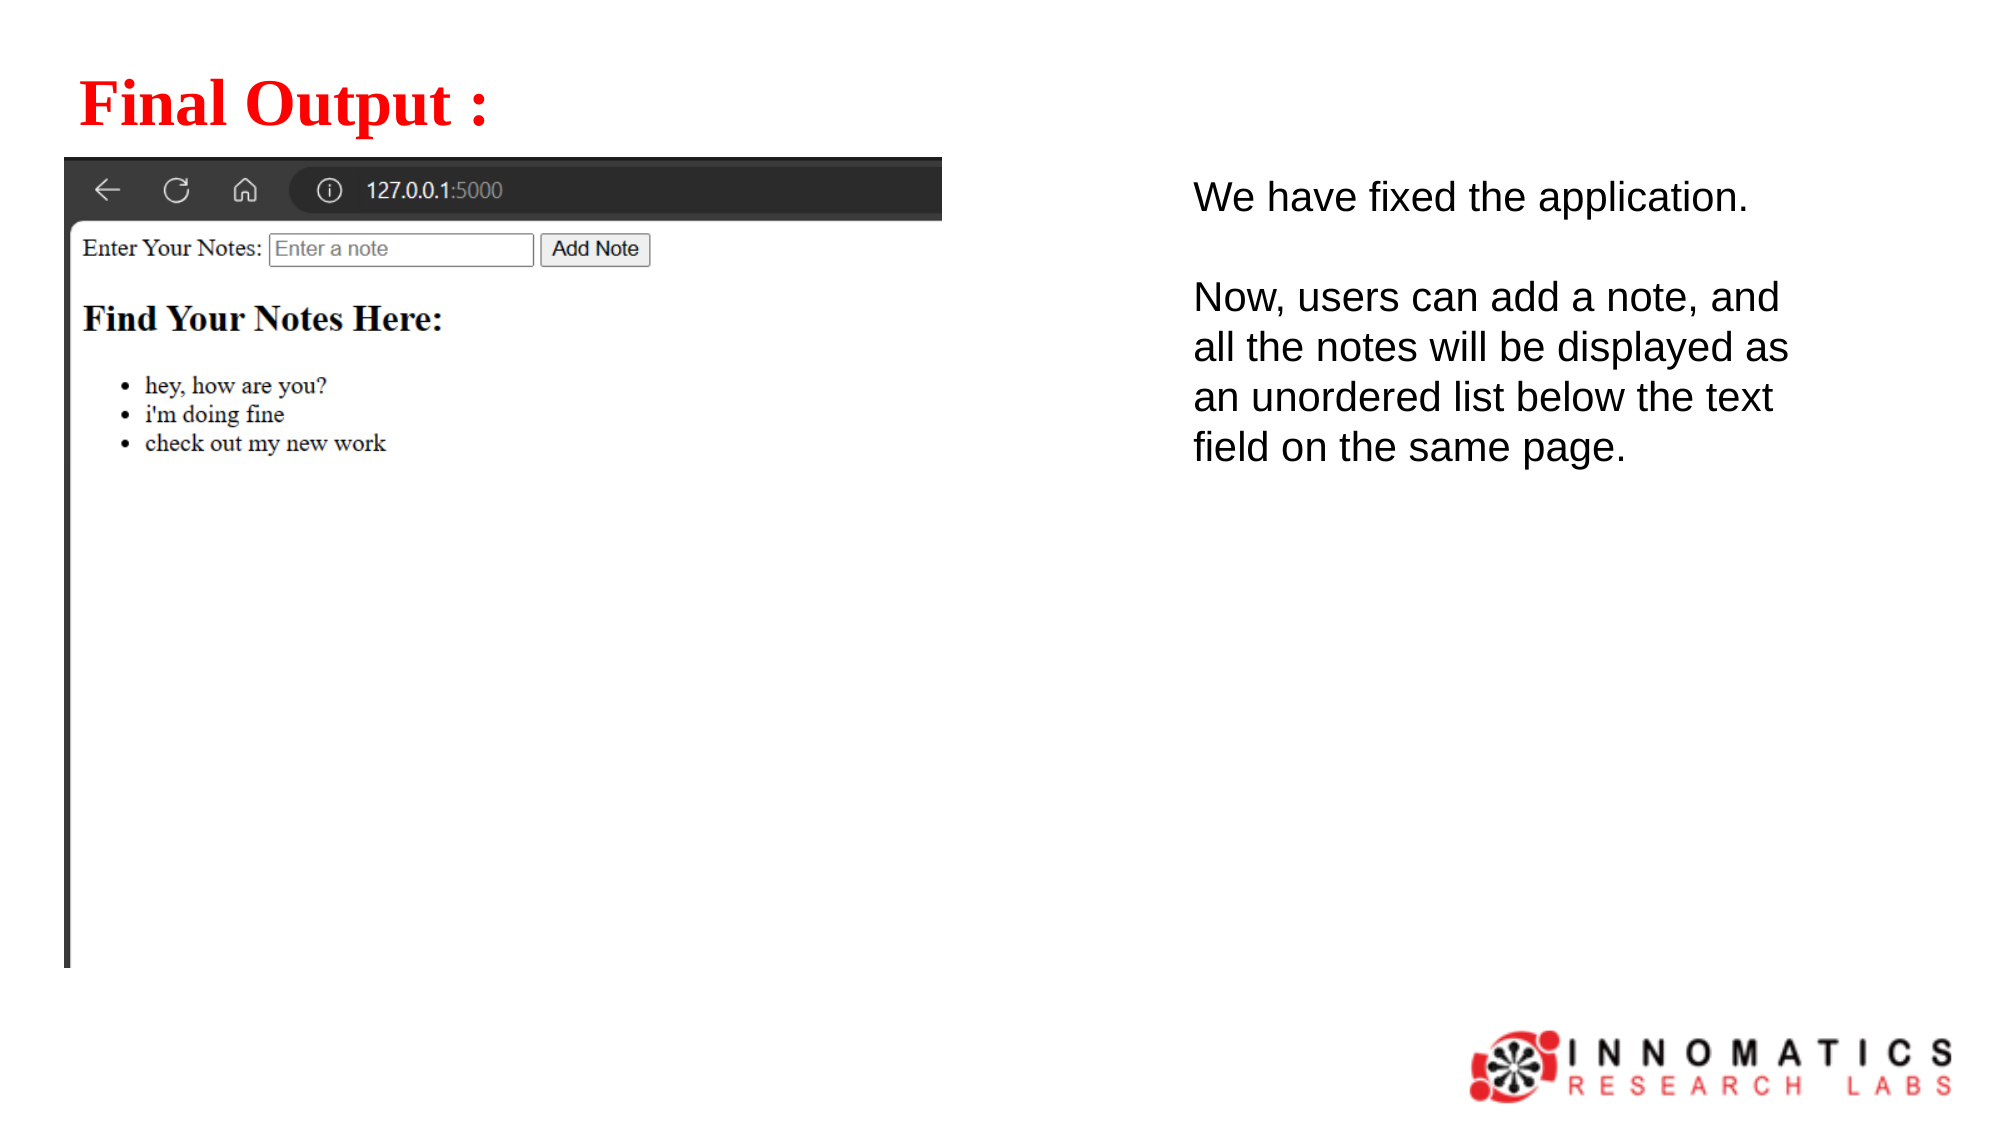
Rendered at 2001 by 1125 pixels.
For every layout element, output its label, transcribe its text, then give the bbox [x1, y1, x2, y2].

text_box Final Output : [64, 44, 1760, 163]
picture [63, 157, 943, 968]
text_box We have fixed the application. Now, users can add a note, and all the notes will be displayed as an unordered list below the text field on the same page. [1178, 162, 1829, 478]
picture [1445, 1014, 1975, 1125]
